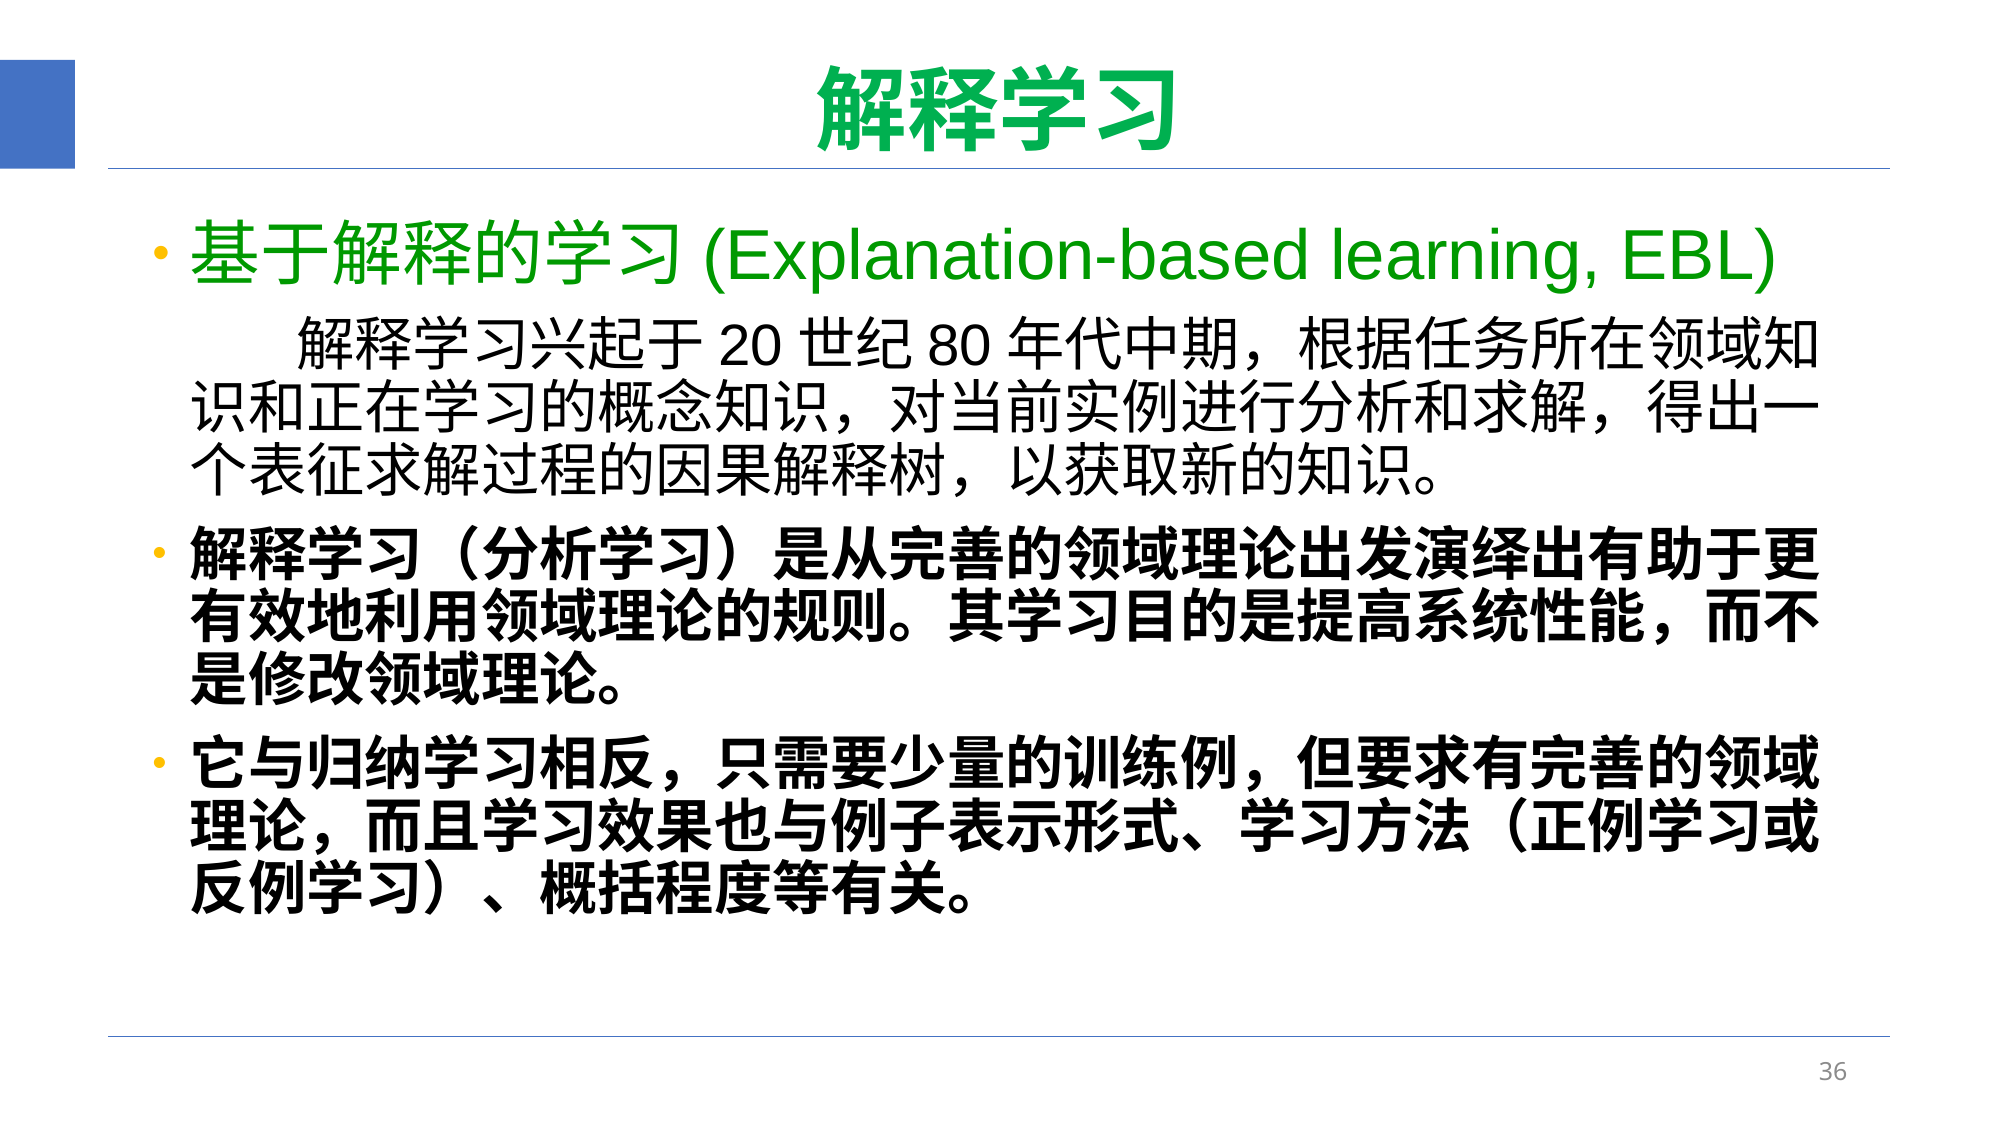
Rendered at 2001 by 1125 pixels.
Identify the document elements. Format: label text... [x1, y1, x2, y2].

slide_number 36 [1412, 1042, 1863, 1103]
title 解释学习 [136, 50, 1862, 179]
list 基于解释的学习(Explanation-based learning, EBL) 解释学习兴起于20世纪80年代中期，根据任务所在领域知识和正在学习的概念知识，对当前实例进行分析和求解，得出一个表征求解过程的因果解释树，以获取新的知识。 解释学习（分析学习）是从完善的领域理论出发演绎出有助于更有效地利用领域理论的规则。其学习目的是提高系统性能，而不是修改领域理论。 它与归纳学习相反，只需要少量的训练例，但要求有完善的领域理论，而且学习效果也与例子表示形式、学习方法（正例学习或反例学习）、概括程度等有关。 [137, 210, 1863, 1014]
